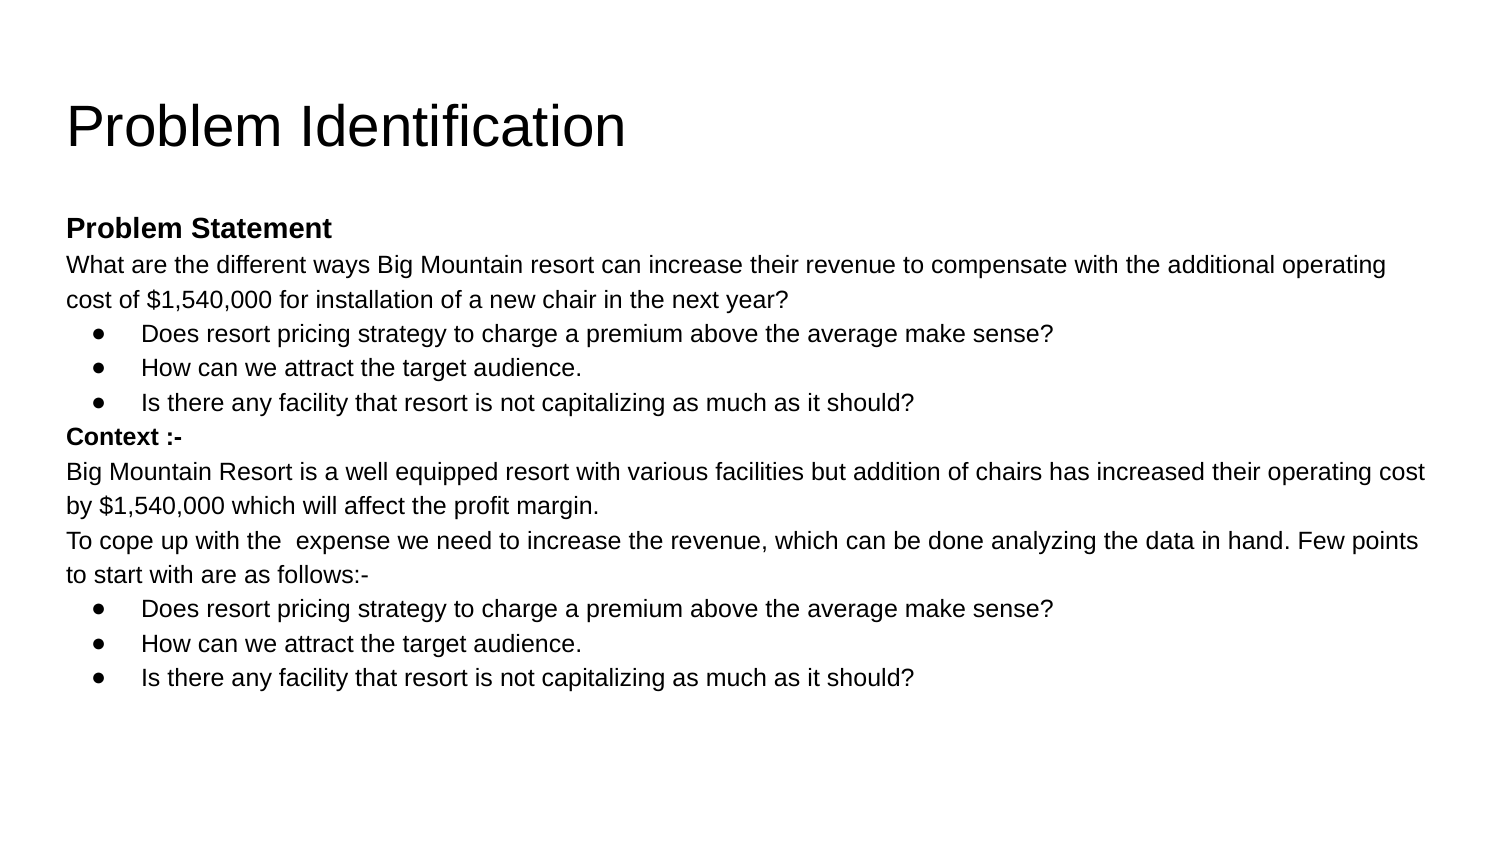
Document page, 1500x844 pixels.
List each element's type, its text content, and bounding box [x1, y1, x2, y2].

list Problem Statement What are the different ways Big Mountain resort can increase their revenue to compensate with the additional operating cost of $1,540,000 for installation of a new chair in the next year? Does resort pricing strategy to charge a premium above the average make sense? How can we attract the target audience. Is there any facility that resort is not capitalizing as much as it should? Context :- Big Mountain Resort is a well equipped resort with various facilities but addition of chairs has increased their operating cost by $1,540,000 which will affect the profit margin. To cope up with the expense we need to increase the revenue, which can be done analyzing the data in hand. Few points to start with are as follows:- Does resort pricing strategy to charge a premium above the average make sense? How can we attract the target audience. Is there any facility that resort is not capitalizing as much as it should? [51, 189, 1449, 788]
title Problem Identification [51, 72, 1449, 167]
